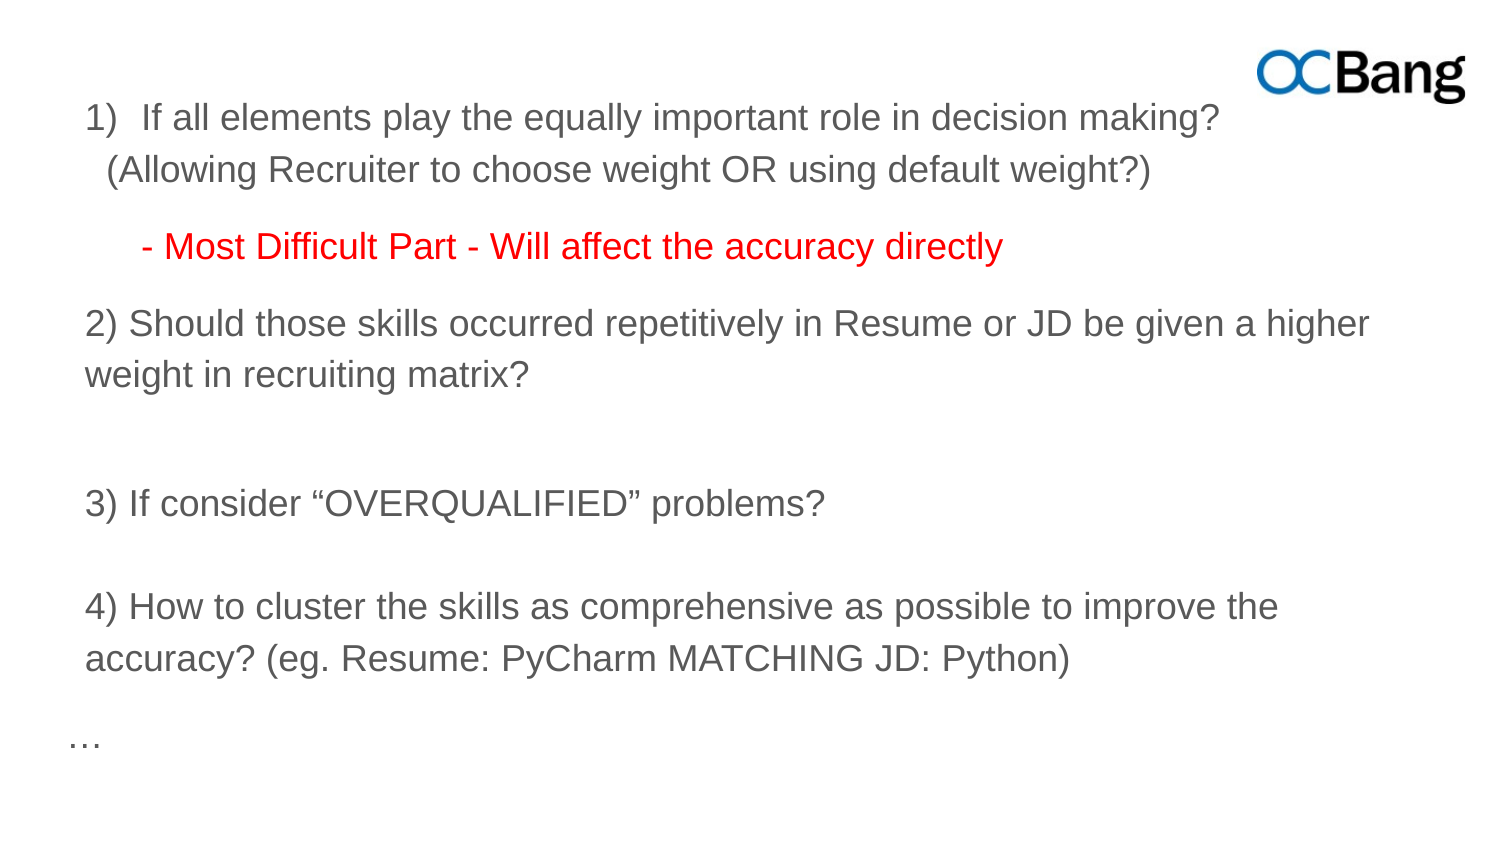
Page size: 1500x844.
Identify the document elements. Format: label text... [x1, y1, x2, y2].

list If all elements play the equally important role in decision making? (Allowing Recruiter to choose weight OR using default weight?) - Most Difficult Part - Will affect the accuracy directly 2) Should those skills occurred repetitively in Resume or JD be given a higher weight in recruiting matrix? 3) If consider “OVERQUALIFIED” problems? 4) How to cluster the skills as comprehensive as possible to improve the accuracy? (eg. Resume: PyCharm MATCHING JD: Python) … [51, 71, 1470, 800]
picture [1256, 26, 1466, 122]
